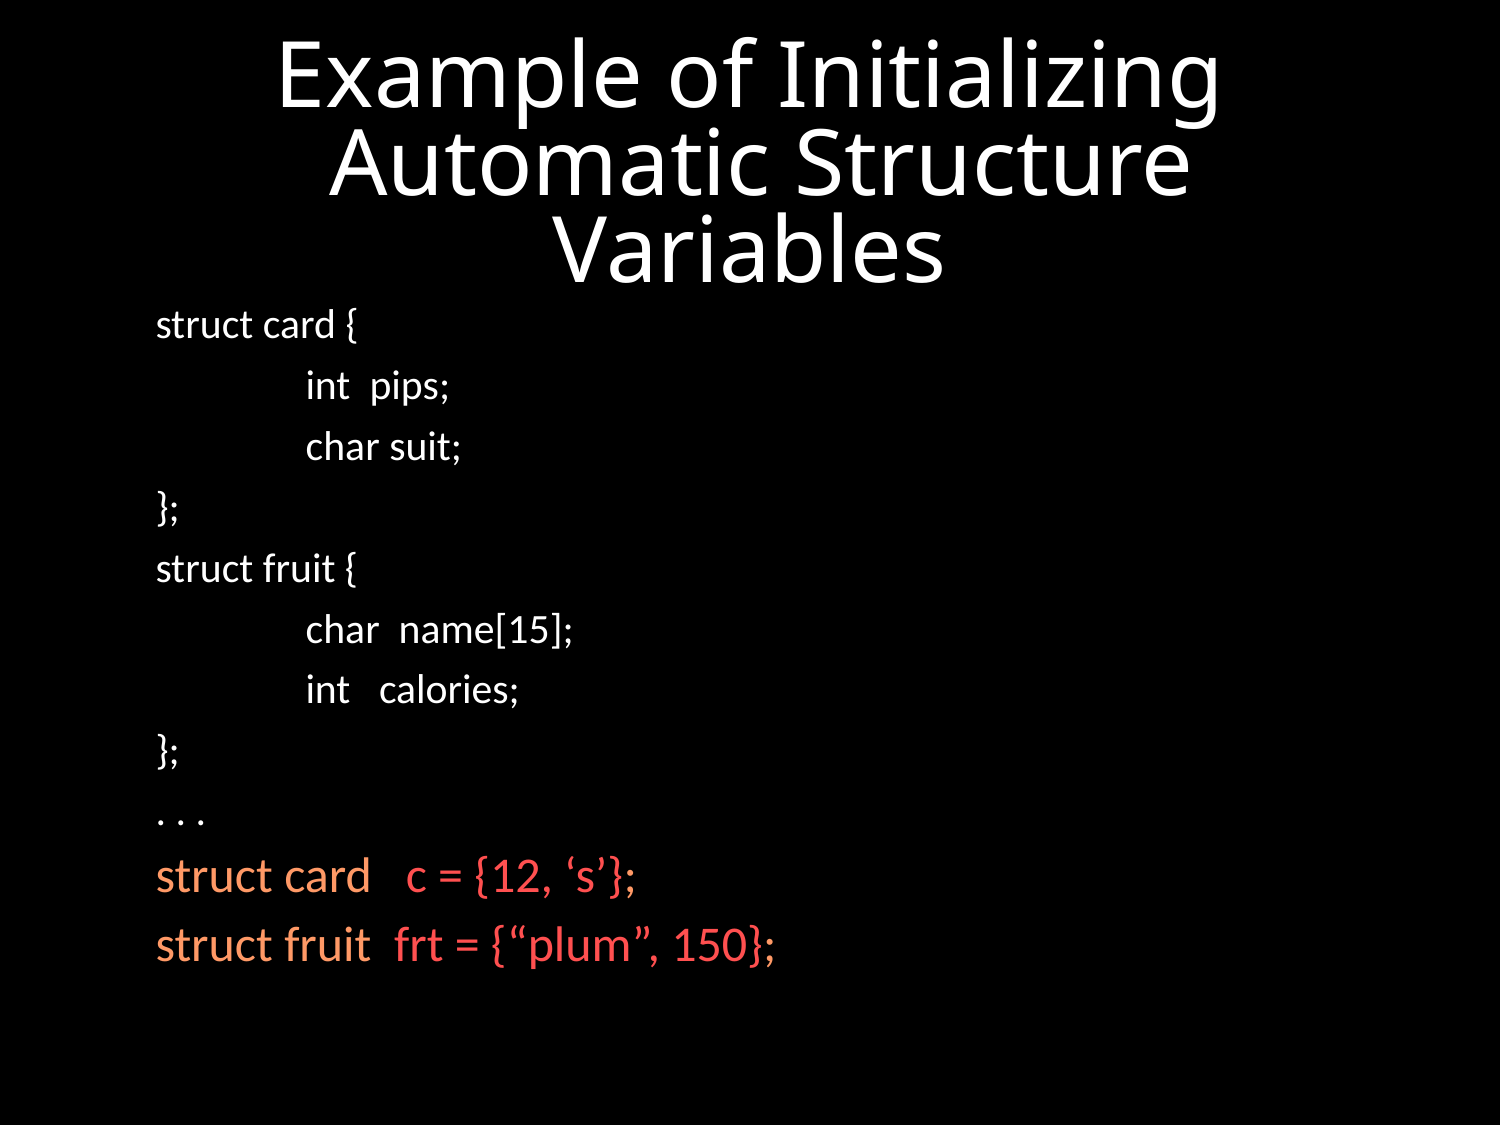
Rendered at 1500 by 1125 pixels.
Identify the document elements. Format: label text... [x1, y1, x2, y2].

title Example of Initializing Automatic Structure Variables [103, 59, 1397, 278]
list struct card { int pips; char suit; }; struct fruit { char name[15]; int calories; }; . . . struct card c = {12, ‘s’}; struct fruit frt = {“plum”, 150}; [103, 299, 1397, 1014]
